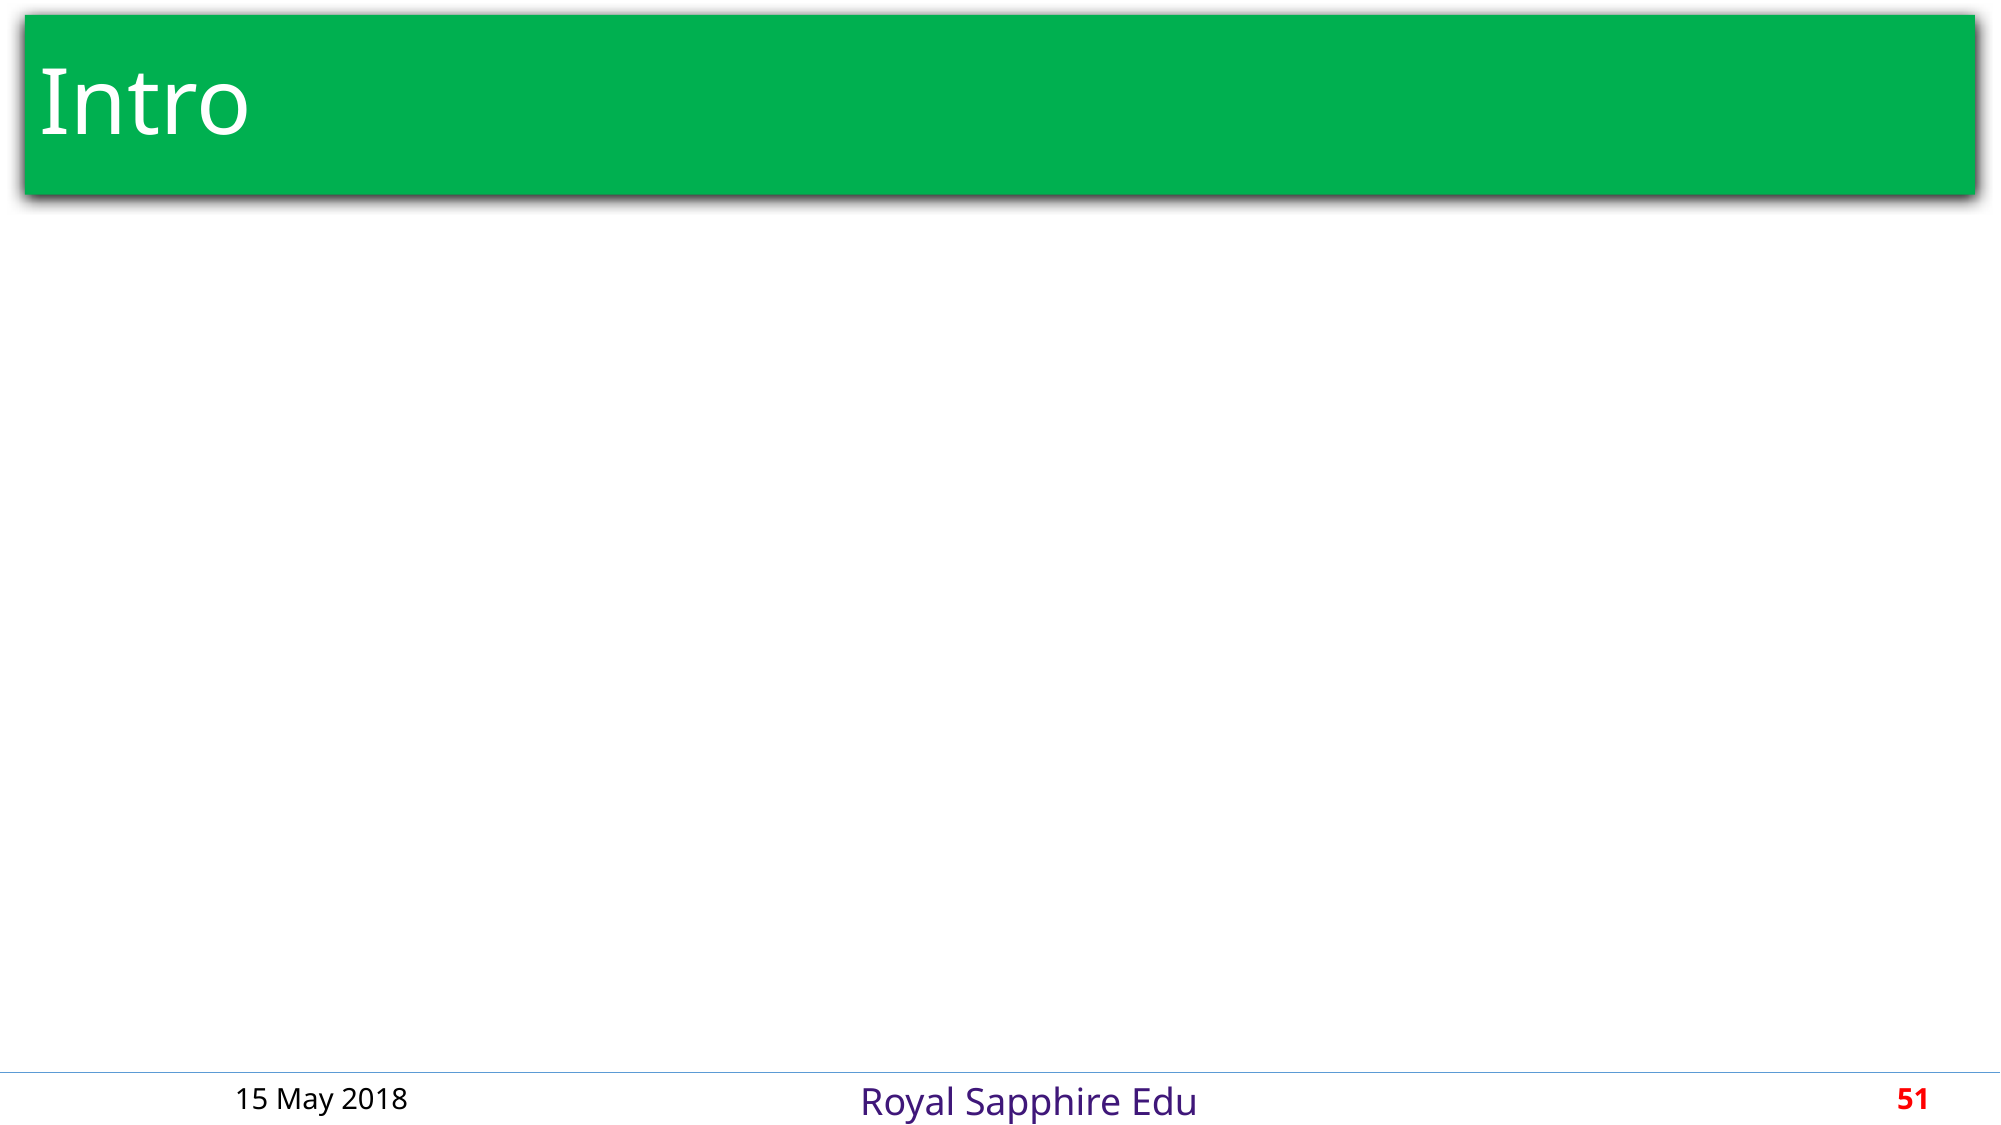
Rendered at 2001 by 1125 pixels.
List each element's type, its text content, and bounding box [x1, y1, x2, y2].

slide_number 51 [1495, 1072, 1946, 1115]
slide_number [220, 1072, 671, 1115]
title Intro [24, 14, 1975, 195]
